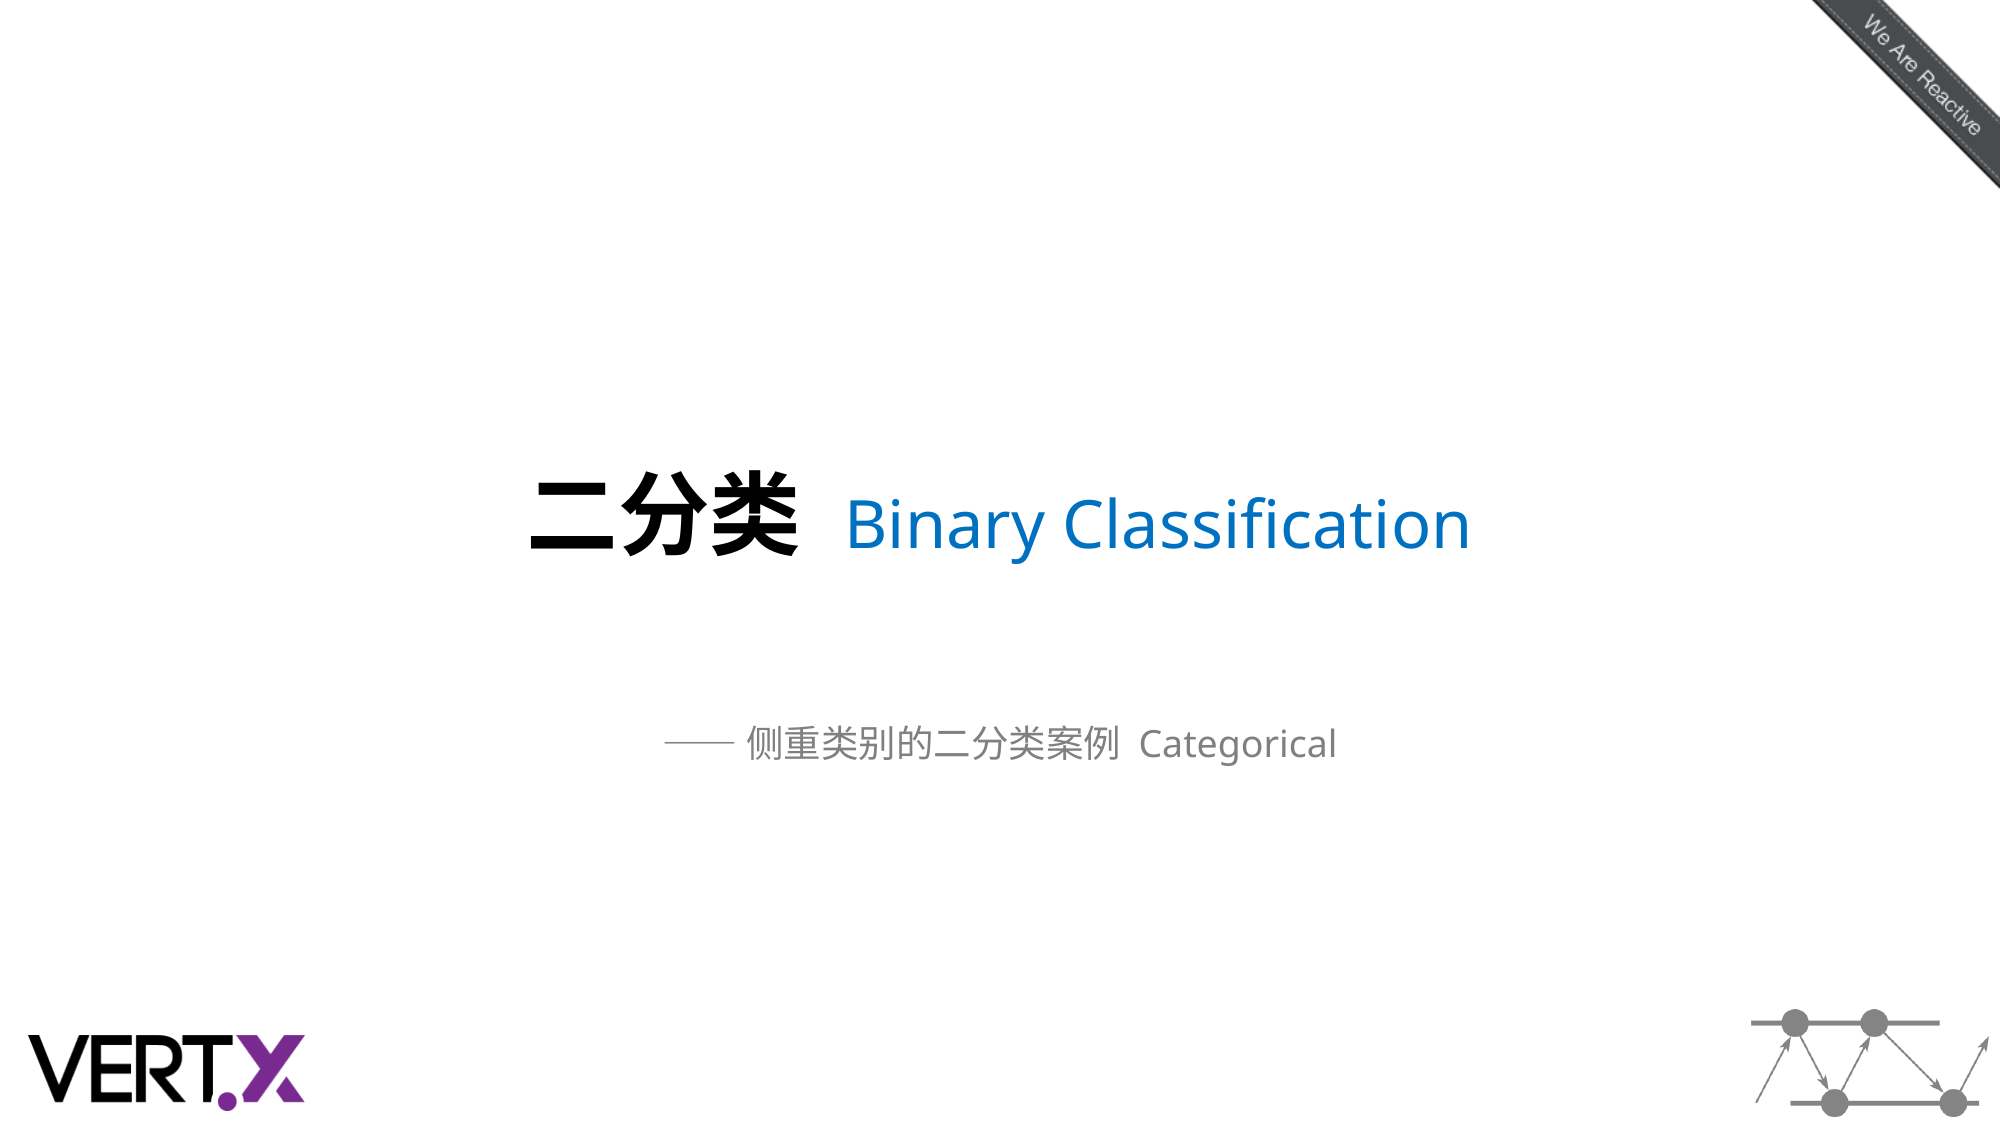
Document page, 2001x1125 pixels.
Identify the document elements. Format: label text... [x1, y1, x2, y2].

subtitle ——侧重类别的二分类案例 Categorical [249, 590, 1750, 875]
title 二分类 Binary Classification [249, 184, 1750, 576]
picture [28, 1035, 306, 1111]
